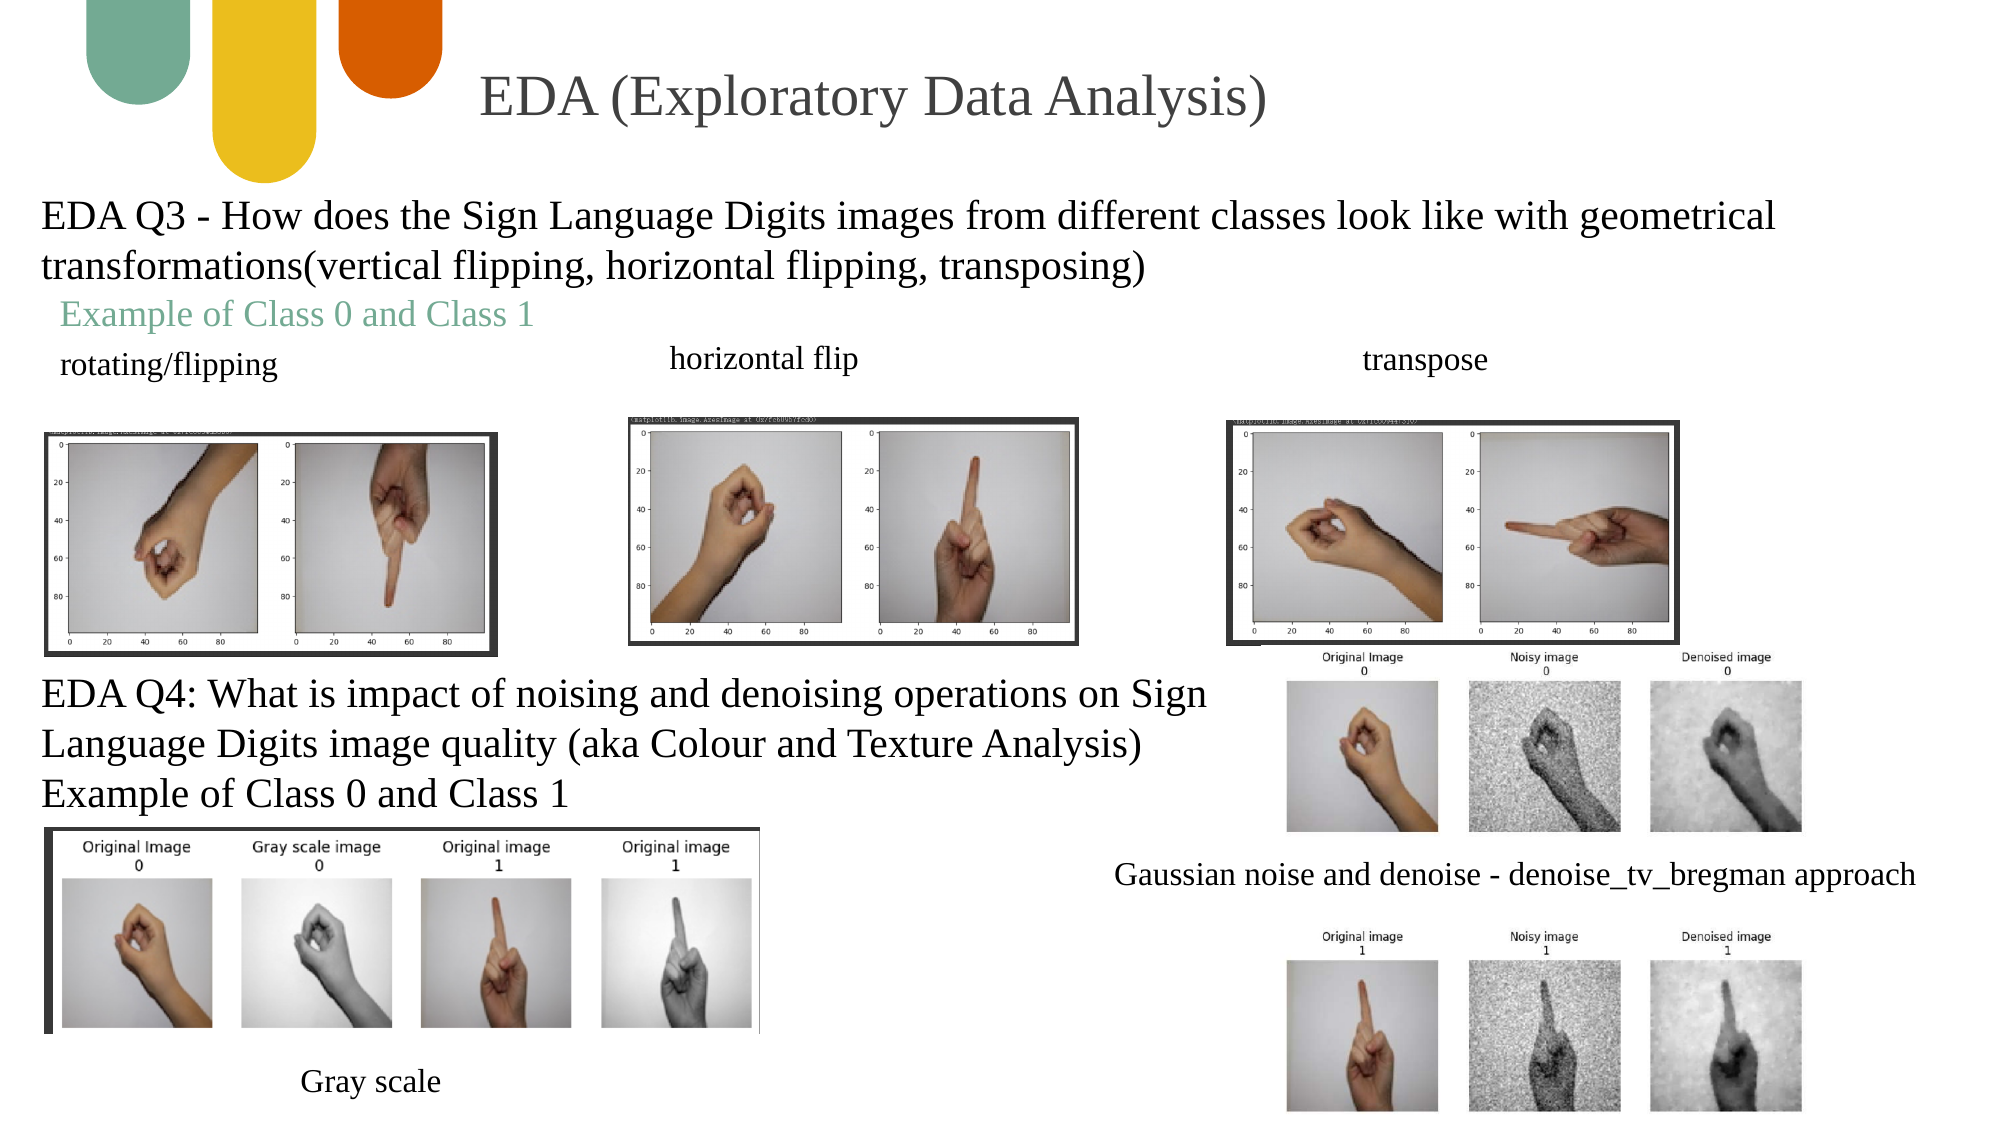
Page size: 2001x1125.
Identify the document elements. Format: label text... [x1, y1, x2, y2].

text_box EDA Q3 - How does the Sign Language Digits images from different classes look like with geometrical transformations(vertical flipping, horizontal flipping, transposing) [26, 180, 1858, 296]
text_box EDA (Exploratory Data Analysis) [464, 49, 1284, 135]
text_box transpose [1347, 329, 1568, 385]
picture [44, 432, 498, 657]
text_box Gaussian noise and denoise - denoise_tv_bregman approach [1099, 845, 1261, 900]
text_box [337, 0, 444, 100]
text_box horizontal flip [654, 328, 1053, 384]
picture [44, 827, 760, 1035]
picture [628, 417, 1079, 646]
text_box rotating/flipping [45, 342, 443, 390]
text_box [85, 0, 192, 106]
text_box Gray scale [285, 1052, 498, 1107]
text_box EDA Q4: What is impact of noising and denoising operations on Sign Language Digits image quality (aka Colour and Texture Analysis) Example of Class 0 and Class 1 [26, 658, 1261, 874]
text_box [211, 0, 318, 180]
picture [1226, 420, 1820, 1125]
text_box Example of Class 0 and Class 1 [44, 281, 652, 342]
text_box Gaussian noise and denoise - denoise_tv_bregman approach [1820, 845, 1982, 900]
